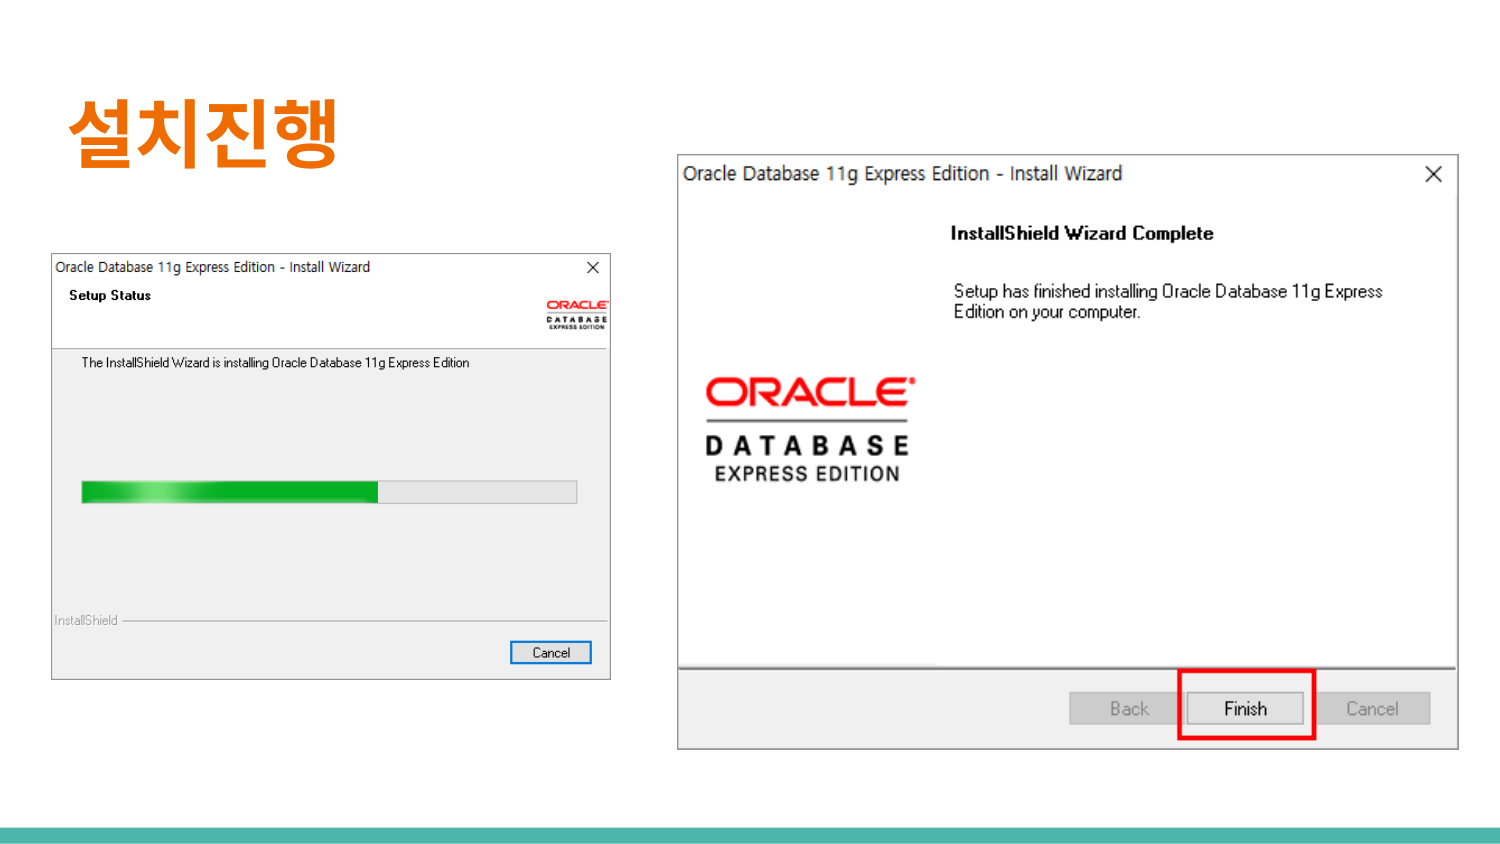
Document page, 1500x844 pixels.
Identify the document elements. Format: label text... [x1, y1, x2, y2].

picture [676, 153, 1459, 750]
title 설치진행 [51, 72, 581, 189]
picture [50, 253, 611, 681]
